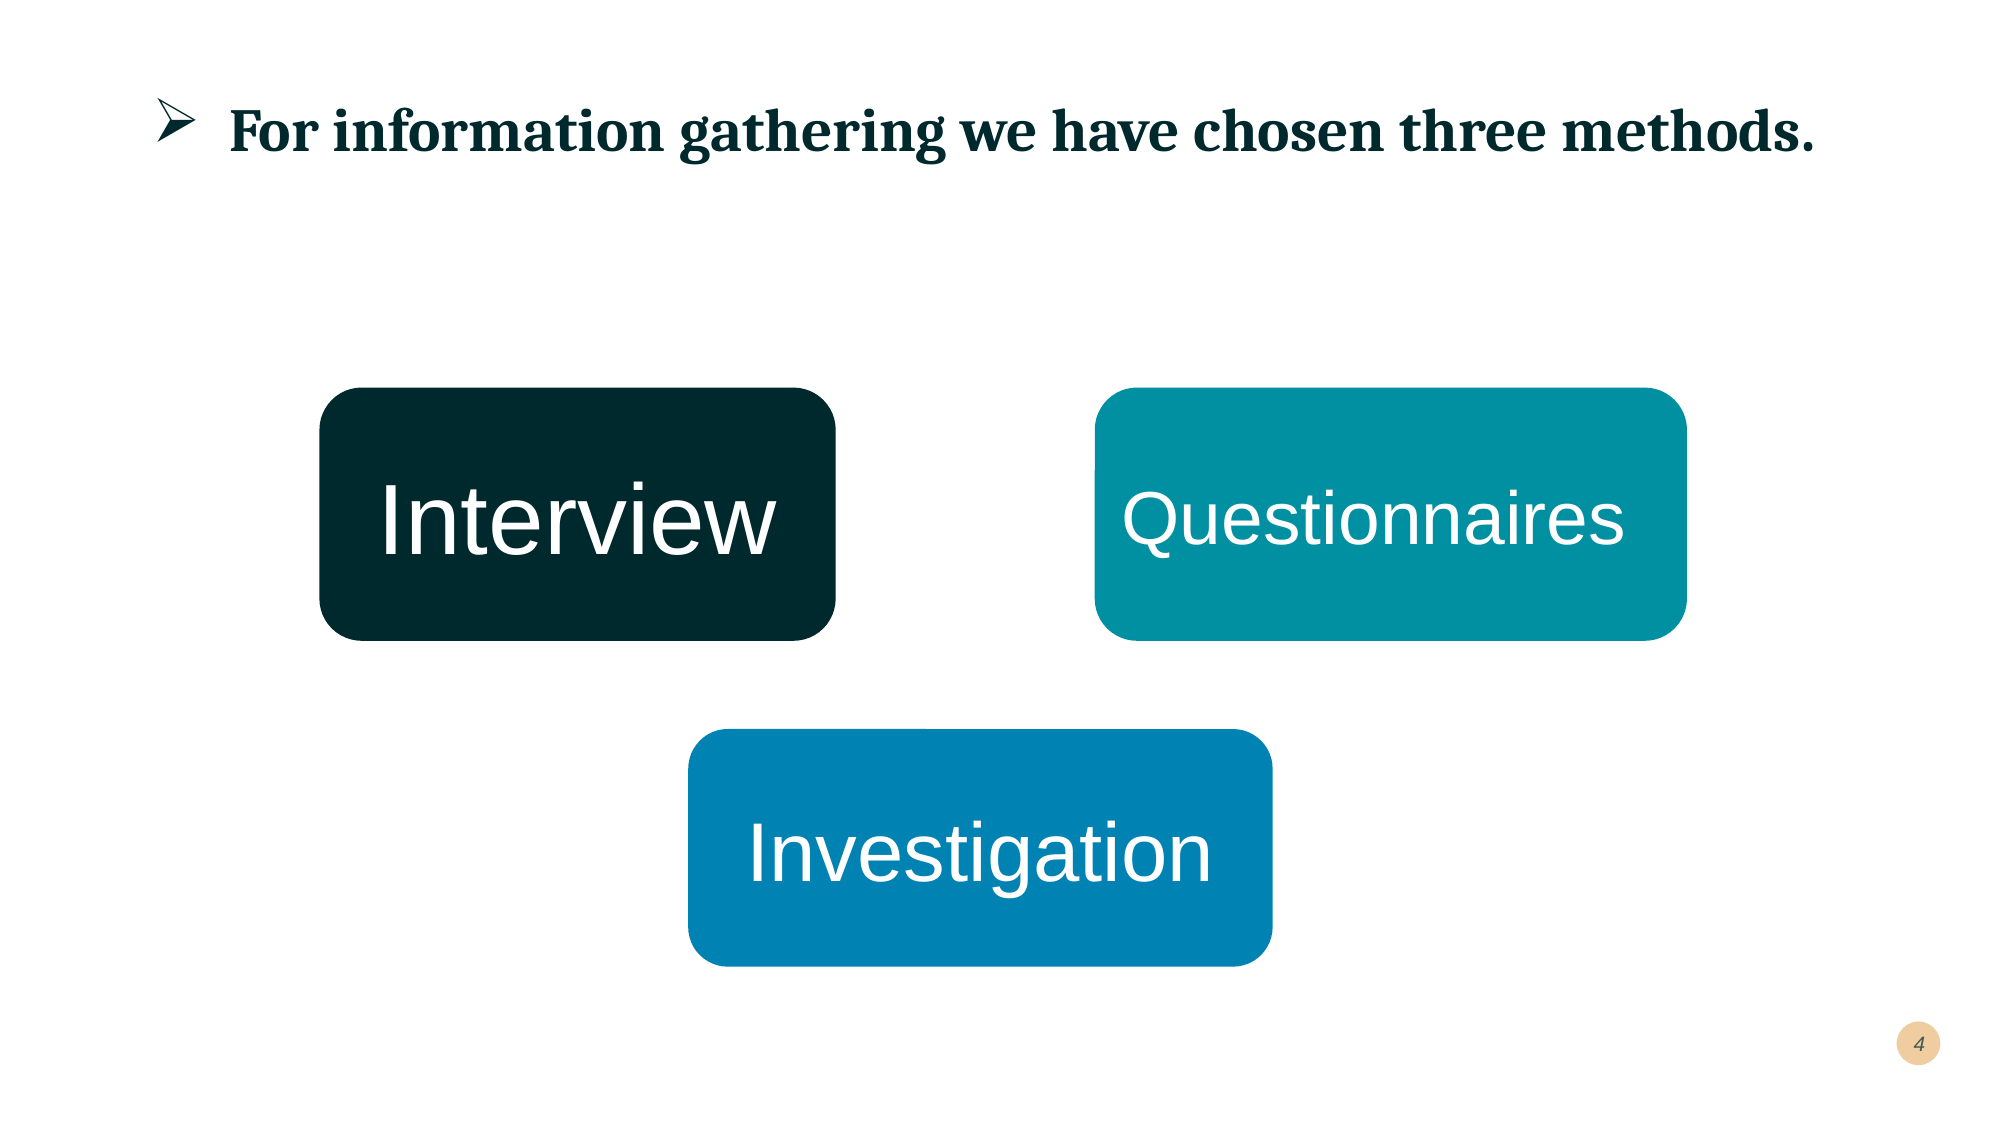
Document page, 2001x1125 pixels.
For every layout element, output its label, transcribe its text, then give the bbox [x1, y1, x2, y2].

text_box Investigation [687, 727, 1274, 968]
text_box Interview [318, 386, 837, 642]
title For information gathering we have chosen three methods. [137, 59, 1863, 278]
text_box Questionnaires [1093, 386, 1689, 642]
slide_number 4 [1881, 1012, 1940, 1073]
